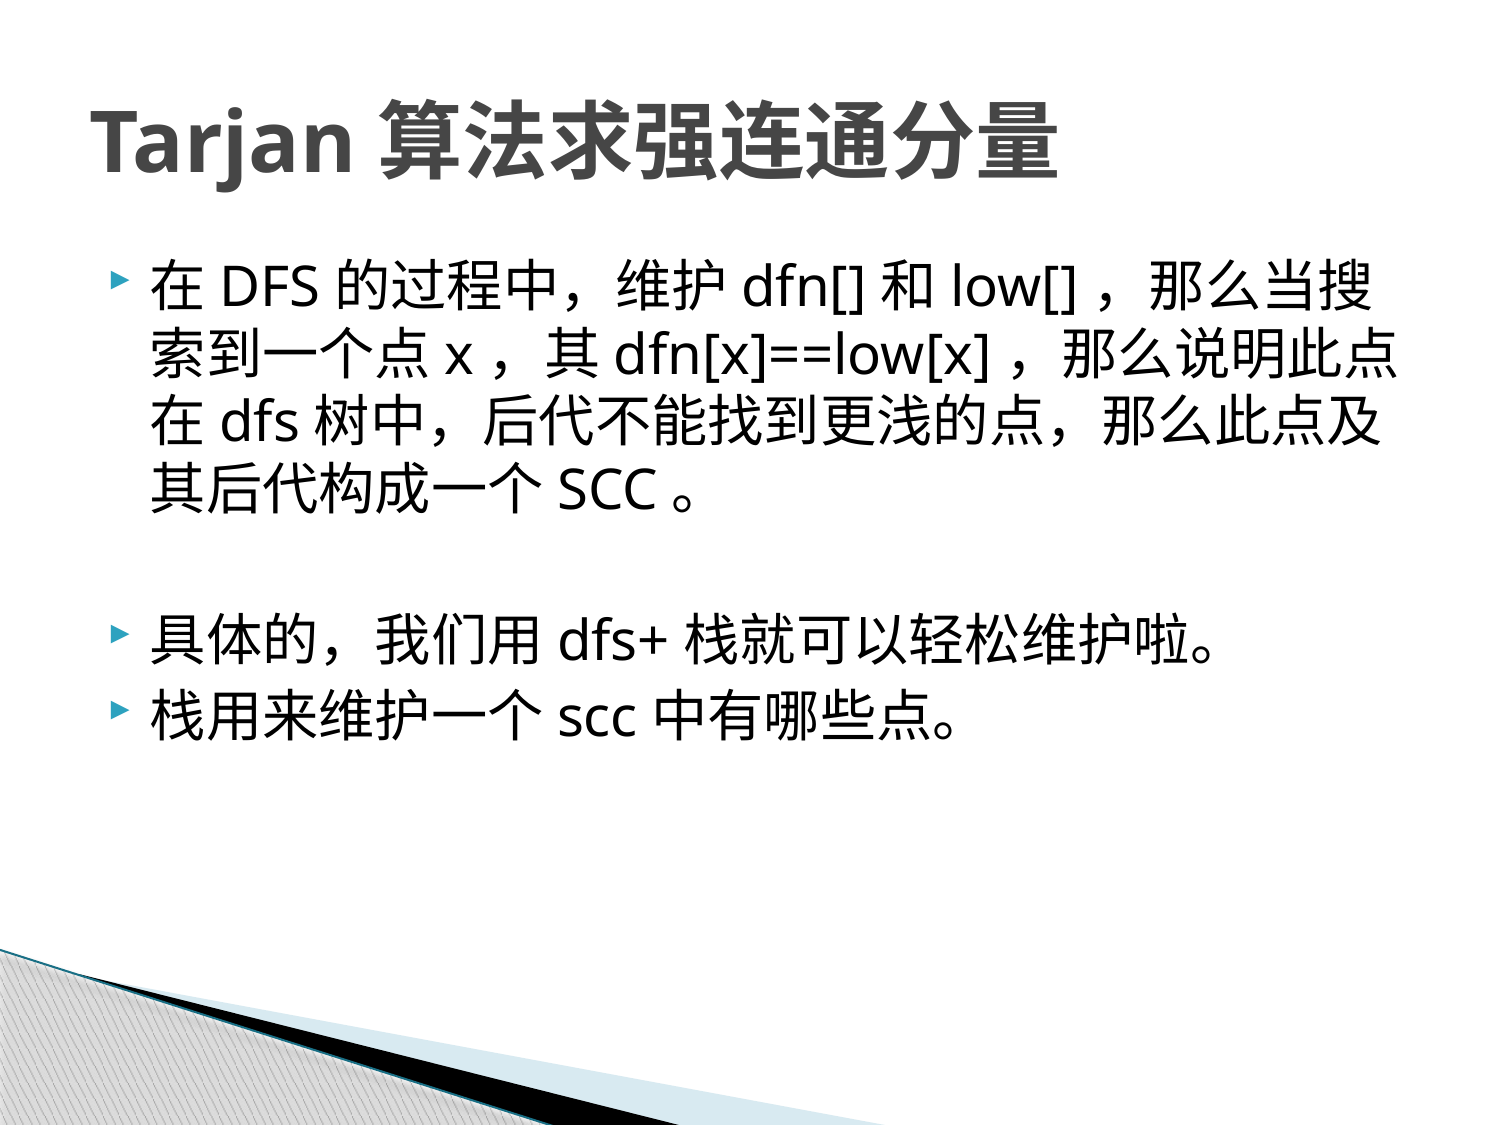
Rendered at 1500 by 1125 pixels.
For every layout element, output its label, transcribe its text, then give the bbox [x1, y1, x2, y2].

title Tarjan算法求强连通分量 [75, 45, 1425, 233]
list 在DFS的过程中，维护dfn[]和low[]，那么当搜索到一个点x，其dfn[x]==low[x]，那么说明此点在dfs树中，后代不能找到更浅的点，那么此点及其后代构成一个SCC。 具体的，我们用dfs+栈就可以轻松维护啦。 栈用来维护一个scc中有哪些点。 [75, 243, 1425, 986]
